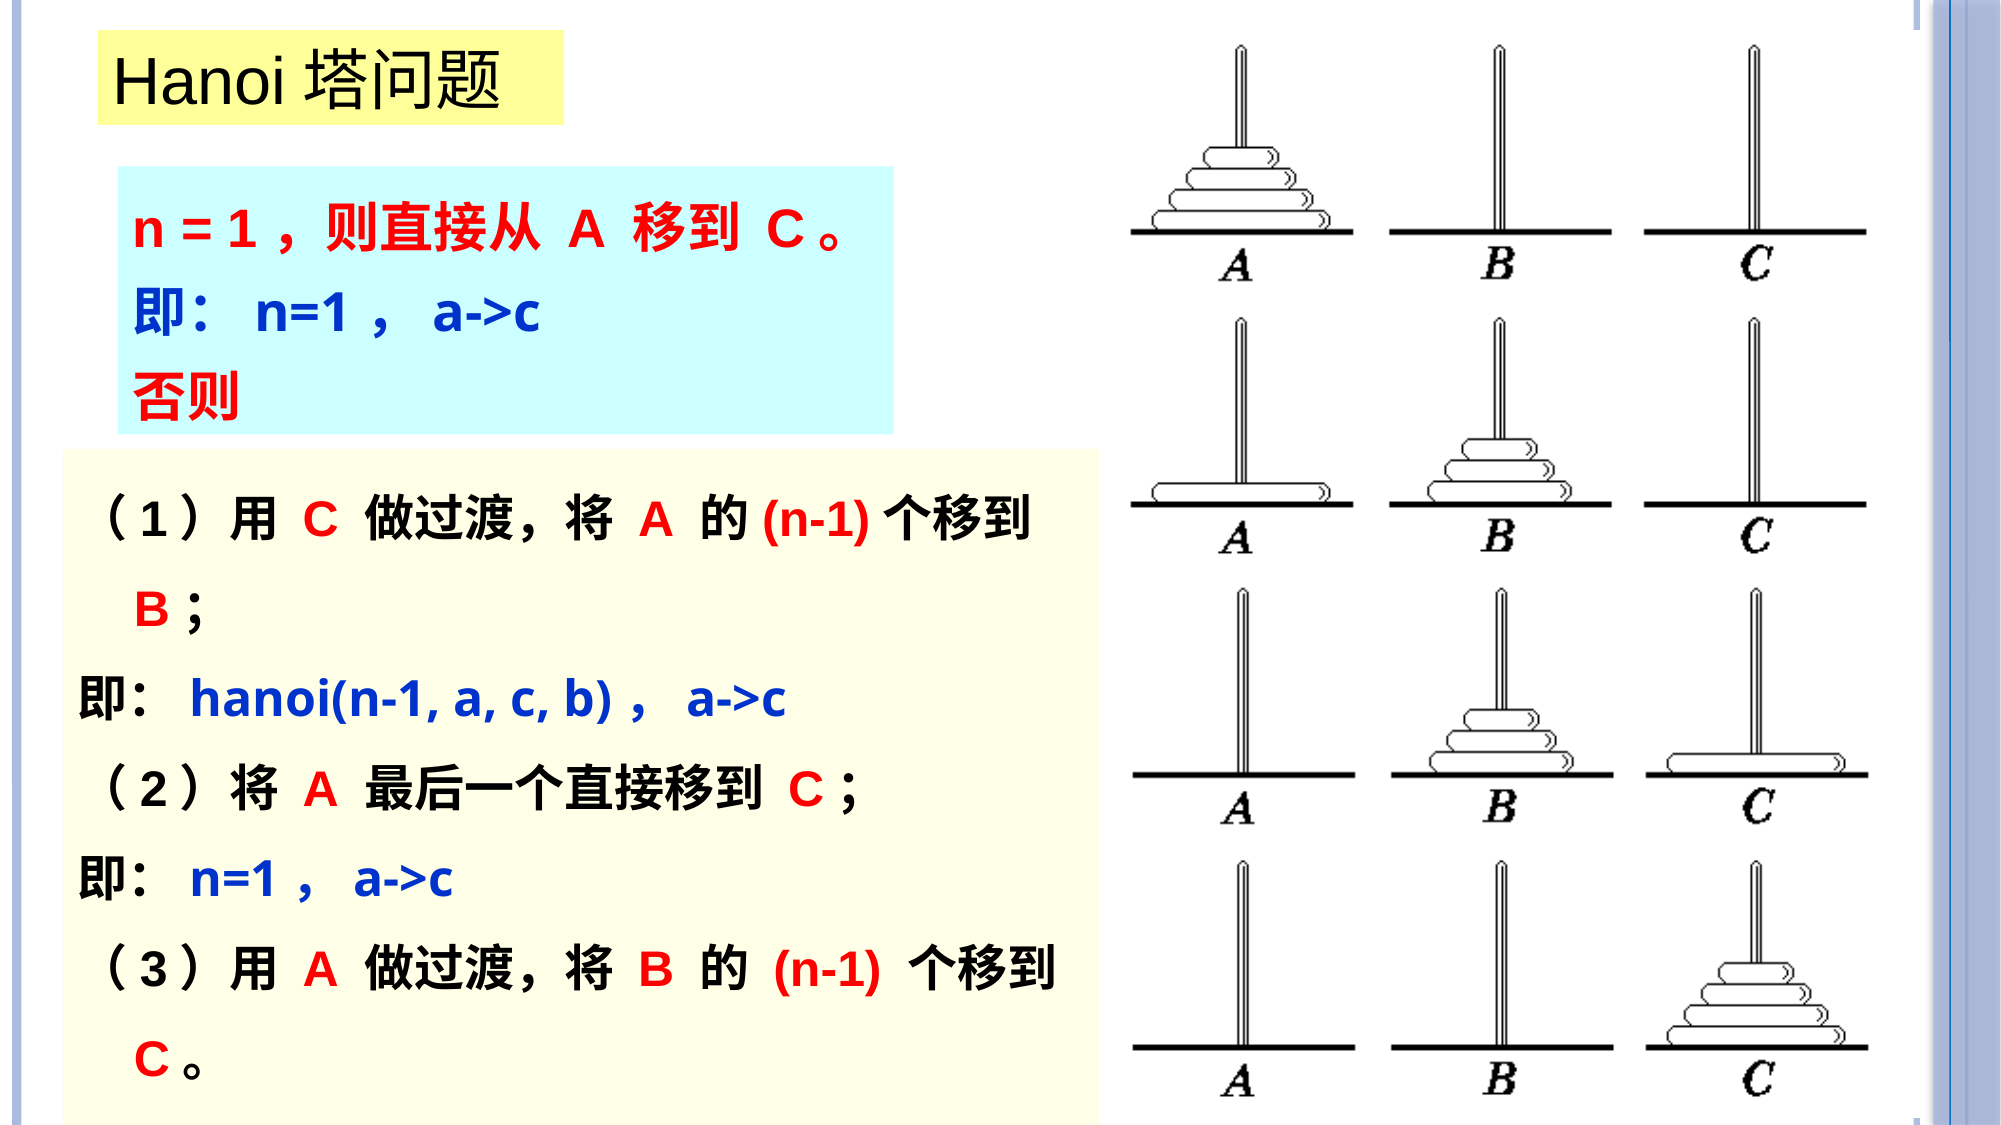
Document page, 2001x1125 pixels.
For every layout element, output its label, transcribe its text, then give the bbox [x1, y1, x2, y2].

picture [1098, 29, 1921, 1119]
text_box Hanoi塔问题 [97, 30, 565, 125]
text_box （1）用 C 做过渡，将 A 的(n-1)个移到 B； 即：hanoi(n-1, a, c, b)，a->c （2）将 A 最后一个直接移到 C； 即：n=1，a->c （3）用 A 做过渡，将 B 的 (n-1) 个移到 C。 即：hanoi(n-1, b, a, c)，a->c [63, 448, 1095, 1125]
text_box n = 1，则直接从 A 移到 C。 即：n=1，a->c 否则 [118, 166, 894, 435]
